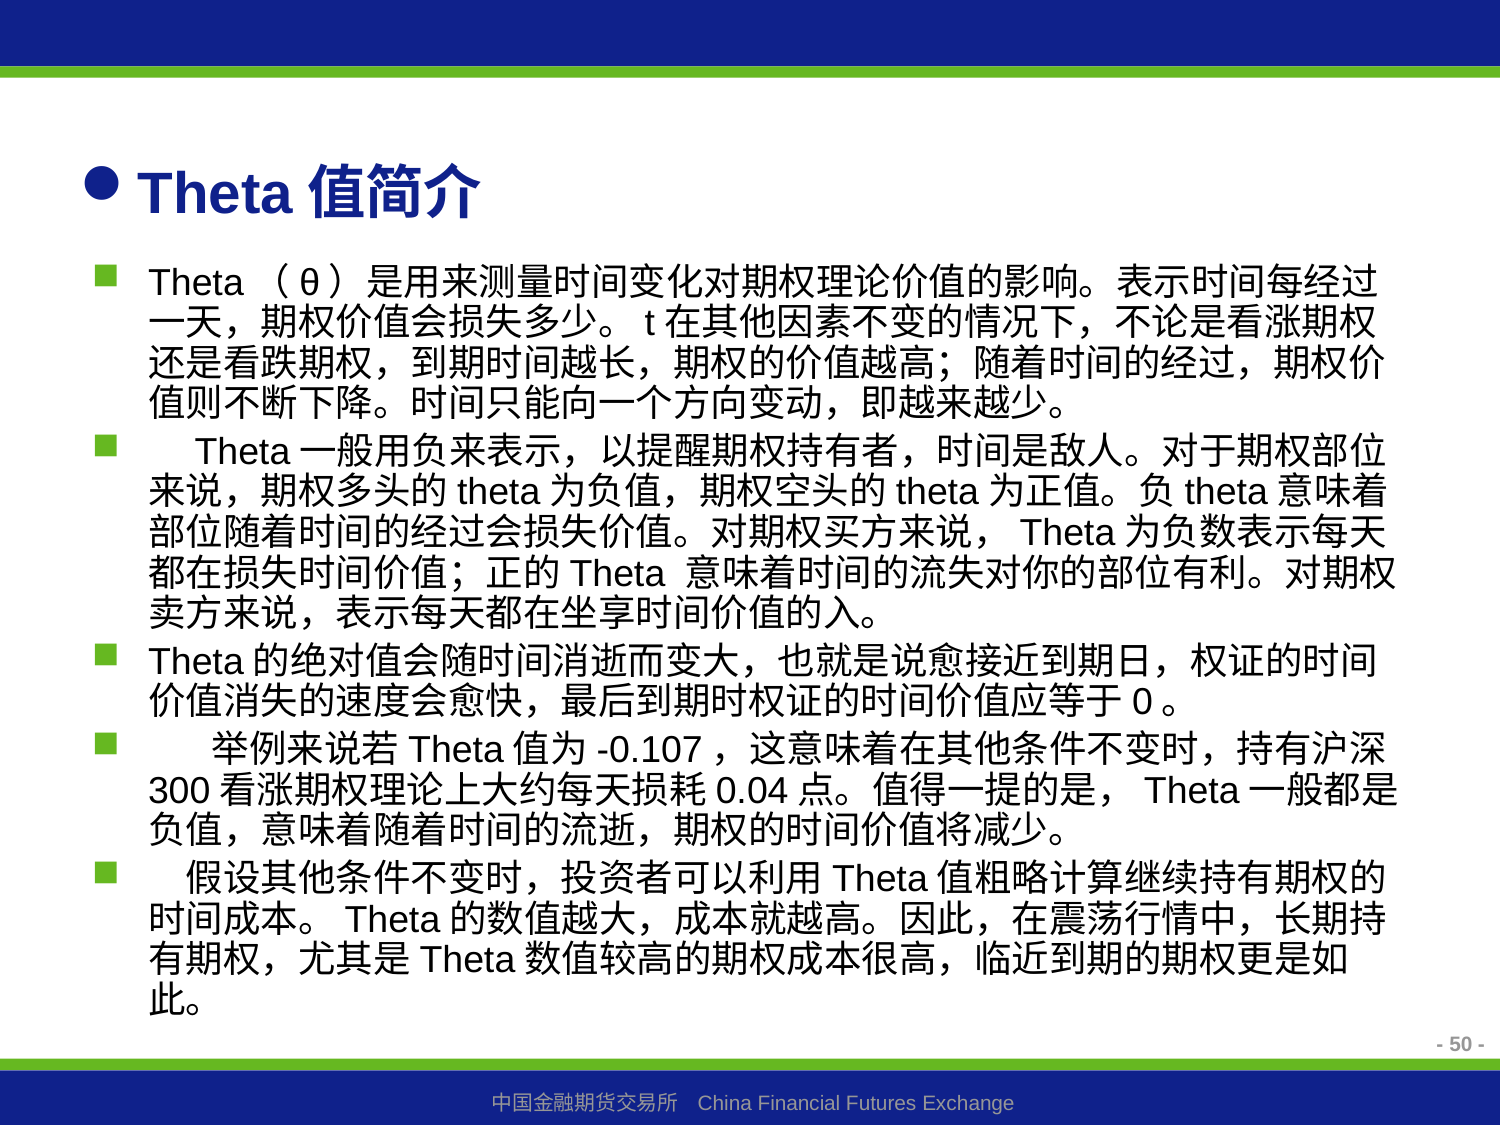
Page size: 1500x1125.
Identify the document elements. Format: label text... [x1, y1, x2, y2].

slide_number - 50 - [1204, 1022, 1500, 1078]
title Theta值简介 [64, 136, 1105, 244]
list Theta（θ）是用来测量时间变化对期权理论价值的影响。表示时间每经过一天，期权价值会损失多少。t在其他因素不变的情况下，不论是看涨期权还是看跌期权，到期时间越长，期权的价值越高；随着时间的经过，期权价值则不断下降。时间只能向一个方向变动，即越来越少。 Theta一般用负来表示，以提醒期权持有者，时间是敌人。对于期权部位来说，期权多头的theta为负值，期权空头的theta为正值。负theta意味着部位随着时间的经过会损失价值。对期权买方来说，Theta为负数表示每天都在损失时间价值；正的Theta 意味着时间的流失对你的部位有利。对期权卖方来说，表示每天都在坐享时间价值的入。 Theta的绝对值会随时间消逝而变大，也就是说愈接近到期日，权证的时间价值消失的速度会愈快，最后到期时权证的时间价值应等于0。 举例来说若Theta值为-0.107，这意味着在其他条件不变时，持有沪深300看涨期权理论上大约每天损耗0.04点。值得一提的是，Theta一般都是负值，意味着随着时间的流逝，期权的时间价值将减少。 假设其他条件不变时，投资者可以利用Theta值粗略计算继续持有期权的时间成本。Theta的数值越大，成本就越高。因此，在震荡行情中，长期持有期权，尤其是Theta数值较高的期权成本很高，临近到期的期权更是如此。 [76, 255, 1428, 1024]
